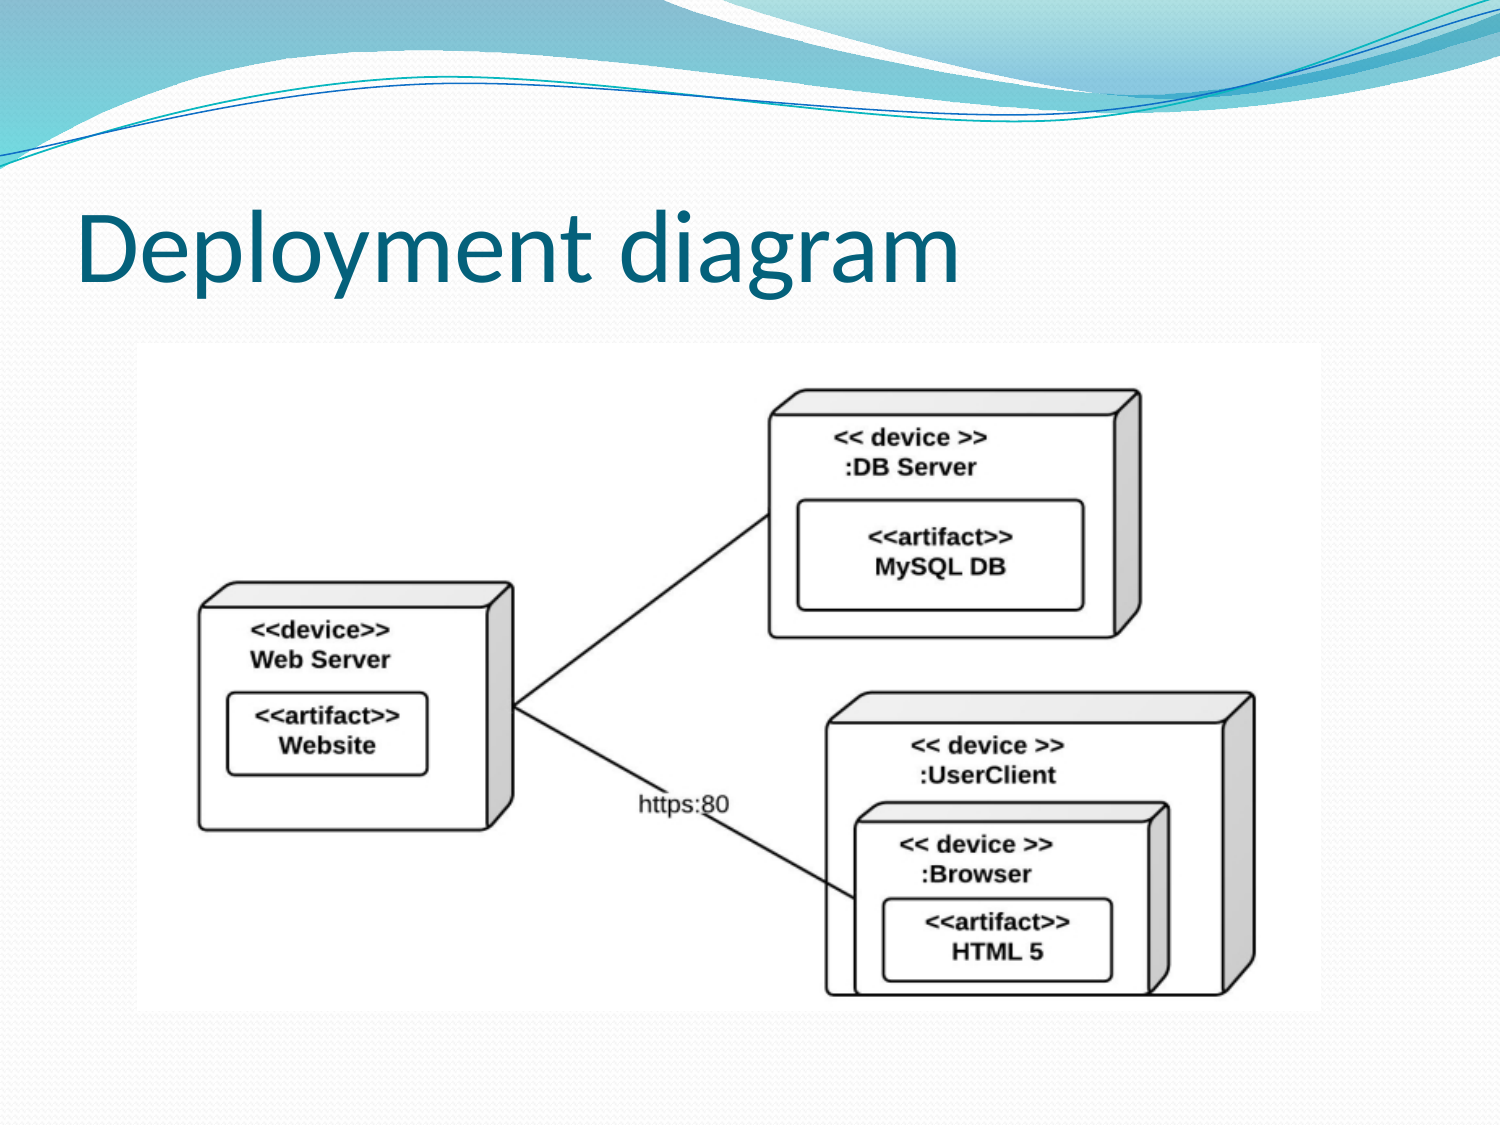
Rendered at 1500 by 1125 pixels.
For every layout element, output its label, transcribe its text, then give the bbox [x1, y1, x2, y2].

title Deployment diagram [75, 115, 1425, 303]
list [137, 343, 1321, 1012]
